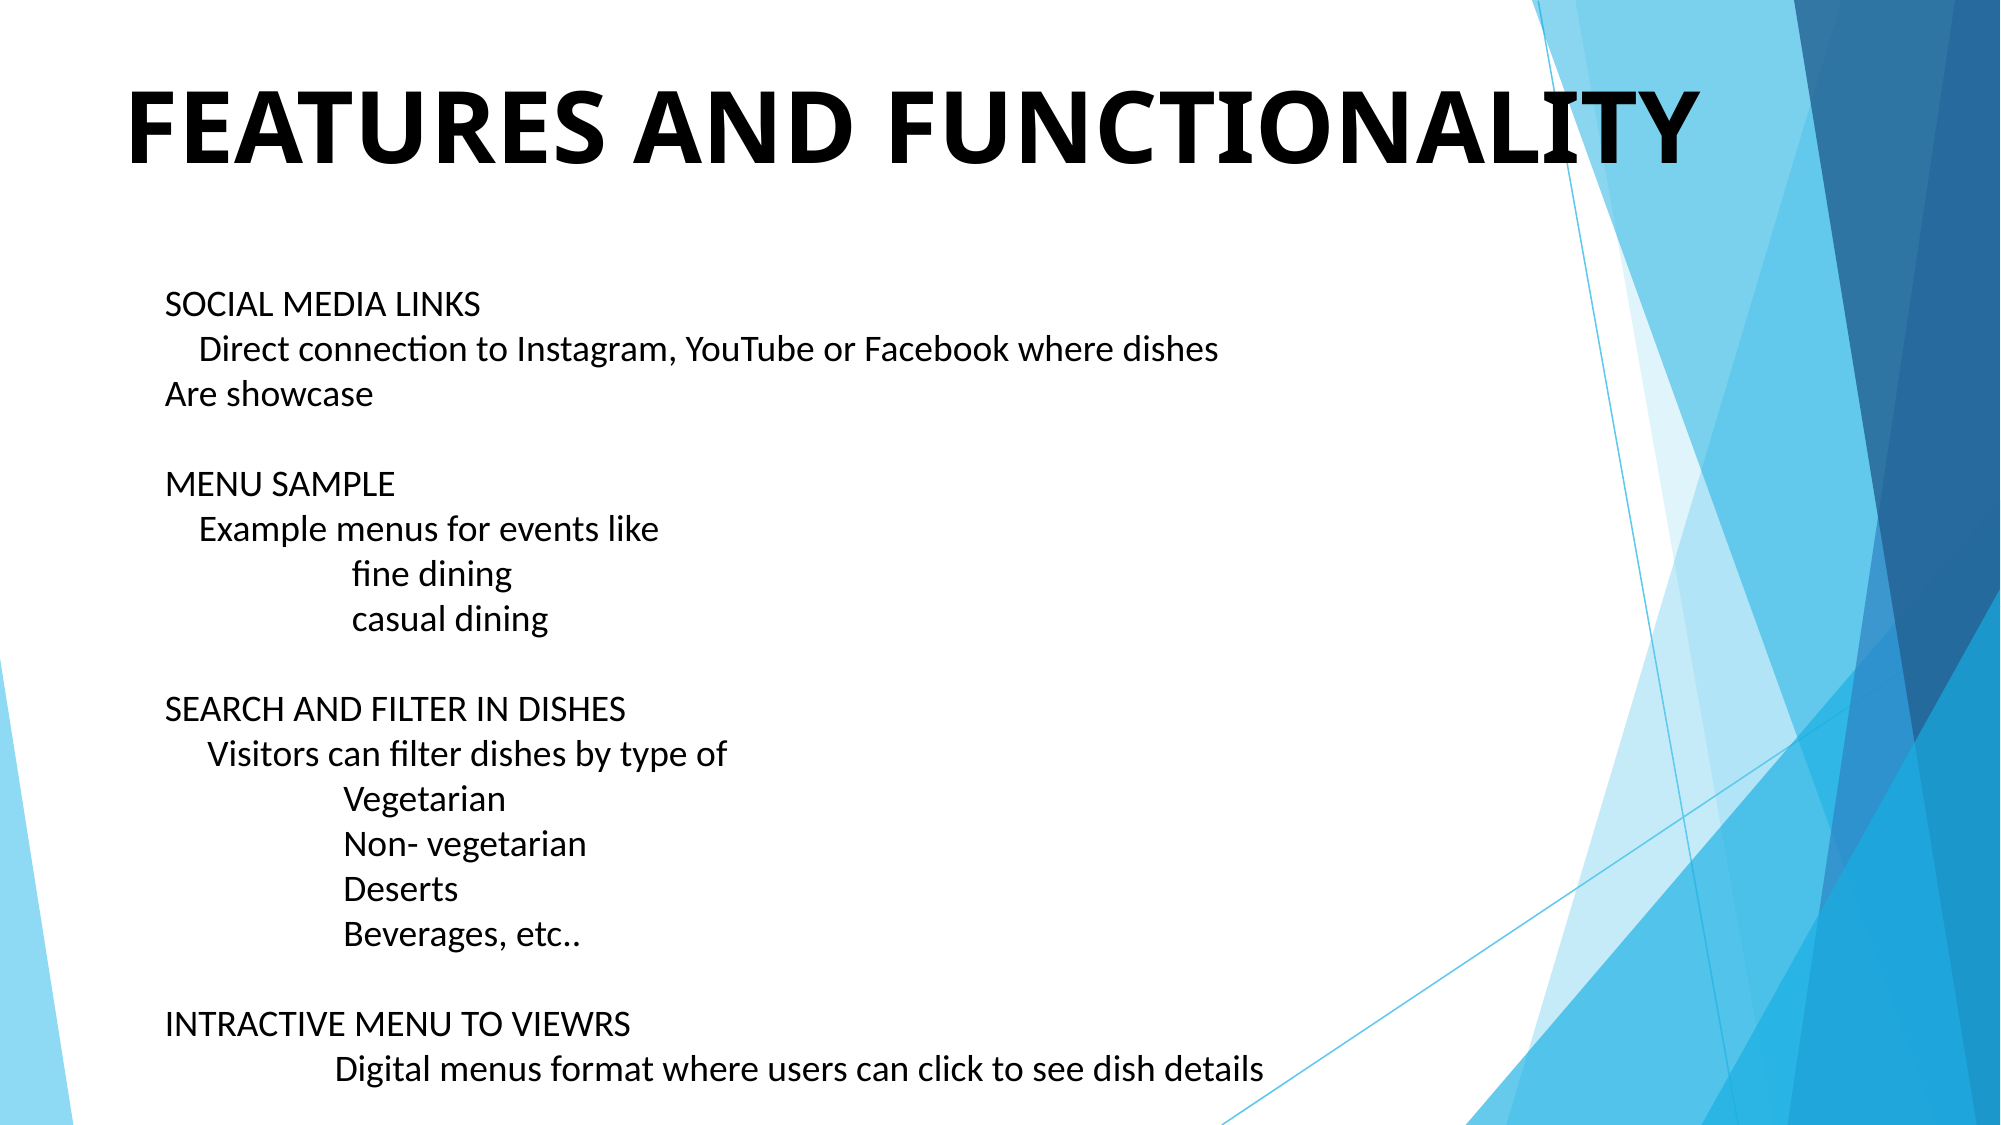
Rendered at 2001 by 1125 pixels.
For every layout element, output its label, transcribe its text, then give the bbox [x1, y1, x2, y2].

title FEATURES AND FUNCTIONALITY [123, 63, 1877, 188]
text_box SOCIAL MEDIA LINKS Direct connection to Instagram, YouTube or Facebook where dishes Are showcase MENU SAMPLE Example menus for events like fine dining casual dining SEARCH AND FILTER IN DISHES Visitors can filter dishes by type of Vegetarian Non- vegetarian Deserts Beverages, etc.. INTRACTIVE MENU TO VIEWRS Digital menus format where users can click to see dish details [150, 271, 1347, 1125]
